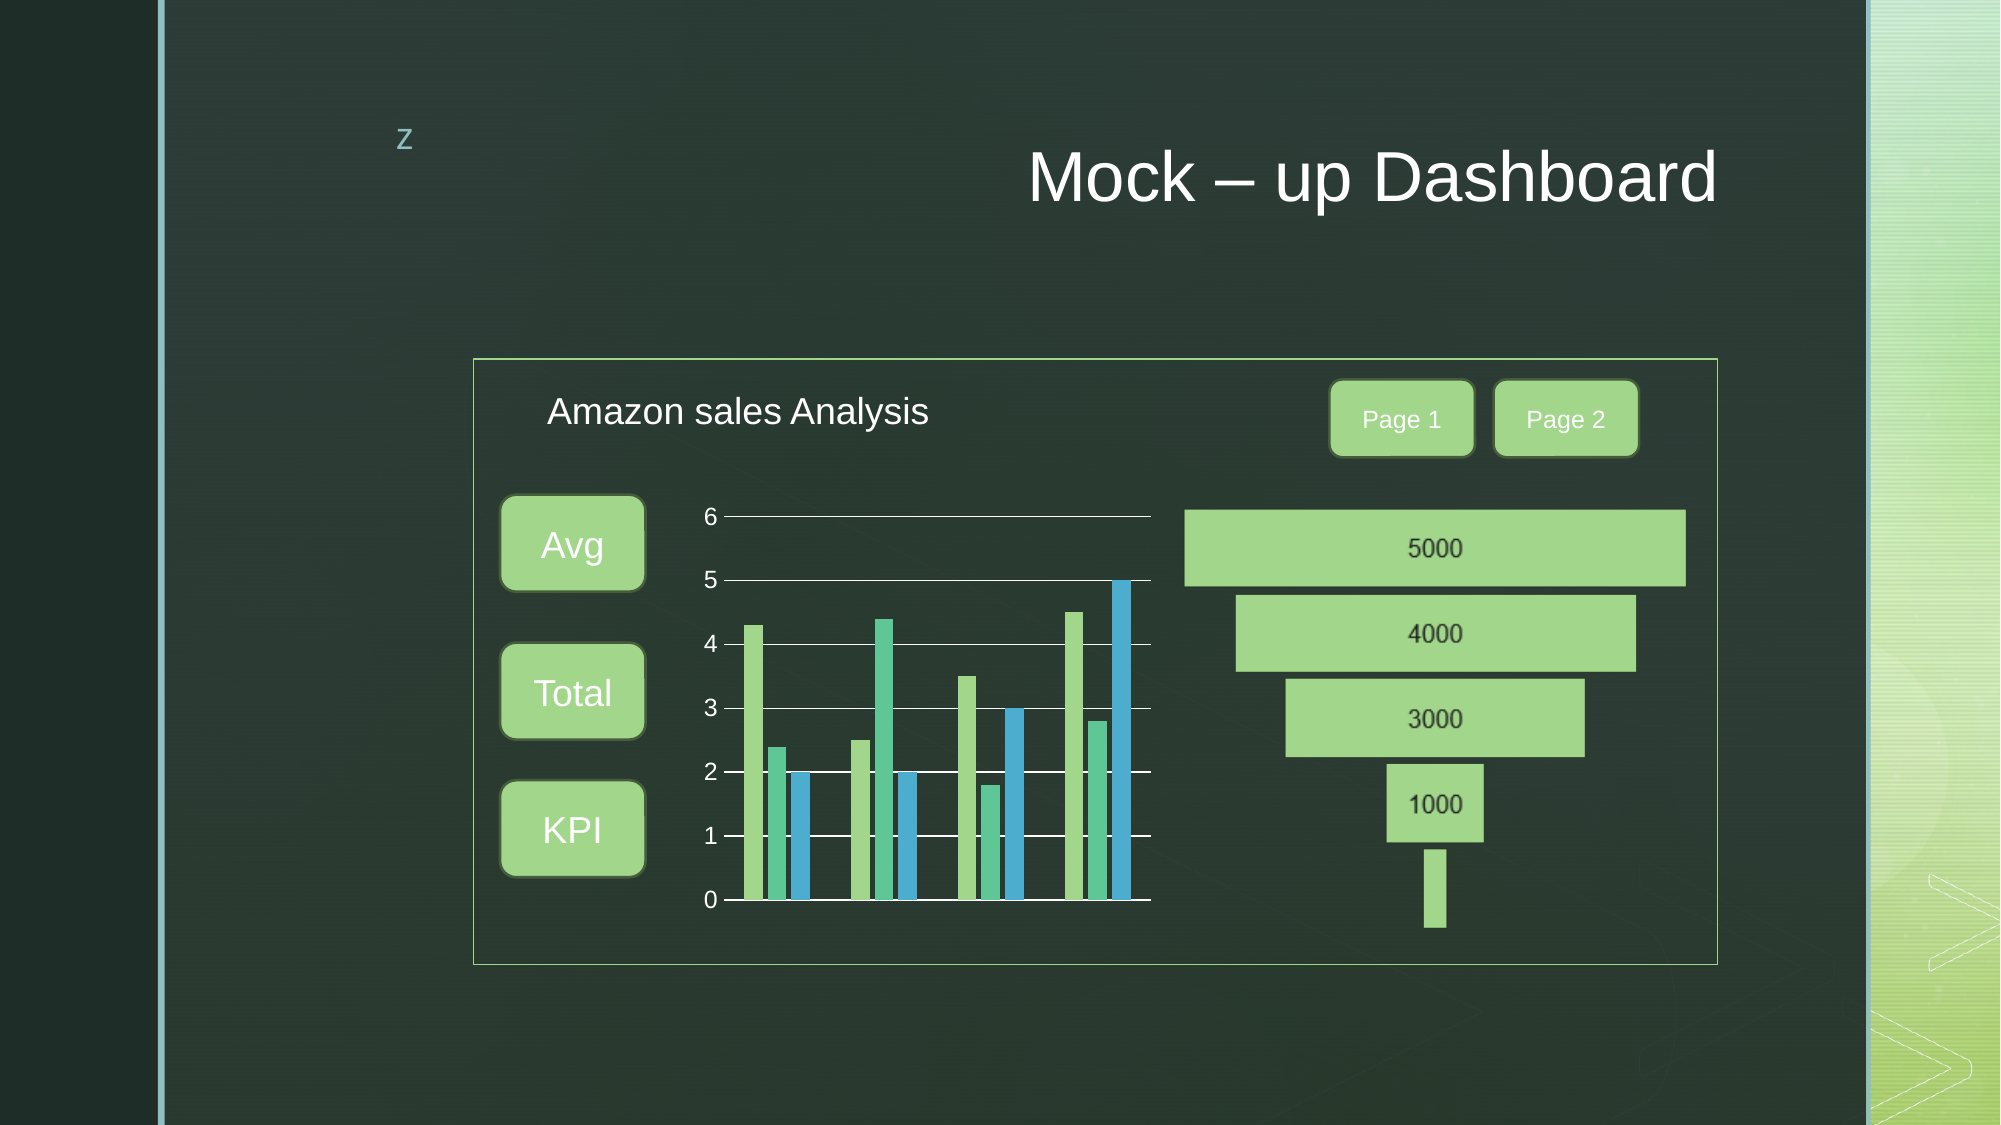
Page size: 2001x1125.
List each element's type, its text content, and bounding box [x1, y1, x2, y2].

text_box Avg [498, 493, 647, 594]
picture [1871, 0, 2001, 1125]
text_box [473, 358, 1718, 965]
text_box Page 1 [1328, 378, 1477, 459]
text_box Page 2 [1492, 378, 1641, 459]
text_box KPI [498, 778, 647, 879]
picture [1172, 494, 1702, 947]
text_box Amazon sales Analysis [532, 379, 1122, 440]
text_box Total [498, 641, 647, 741]
chart [694, 494, 1161, 923]
title Mock – up Dashboard [428, 132, 1734, 310]
